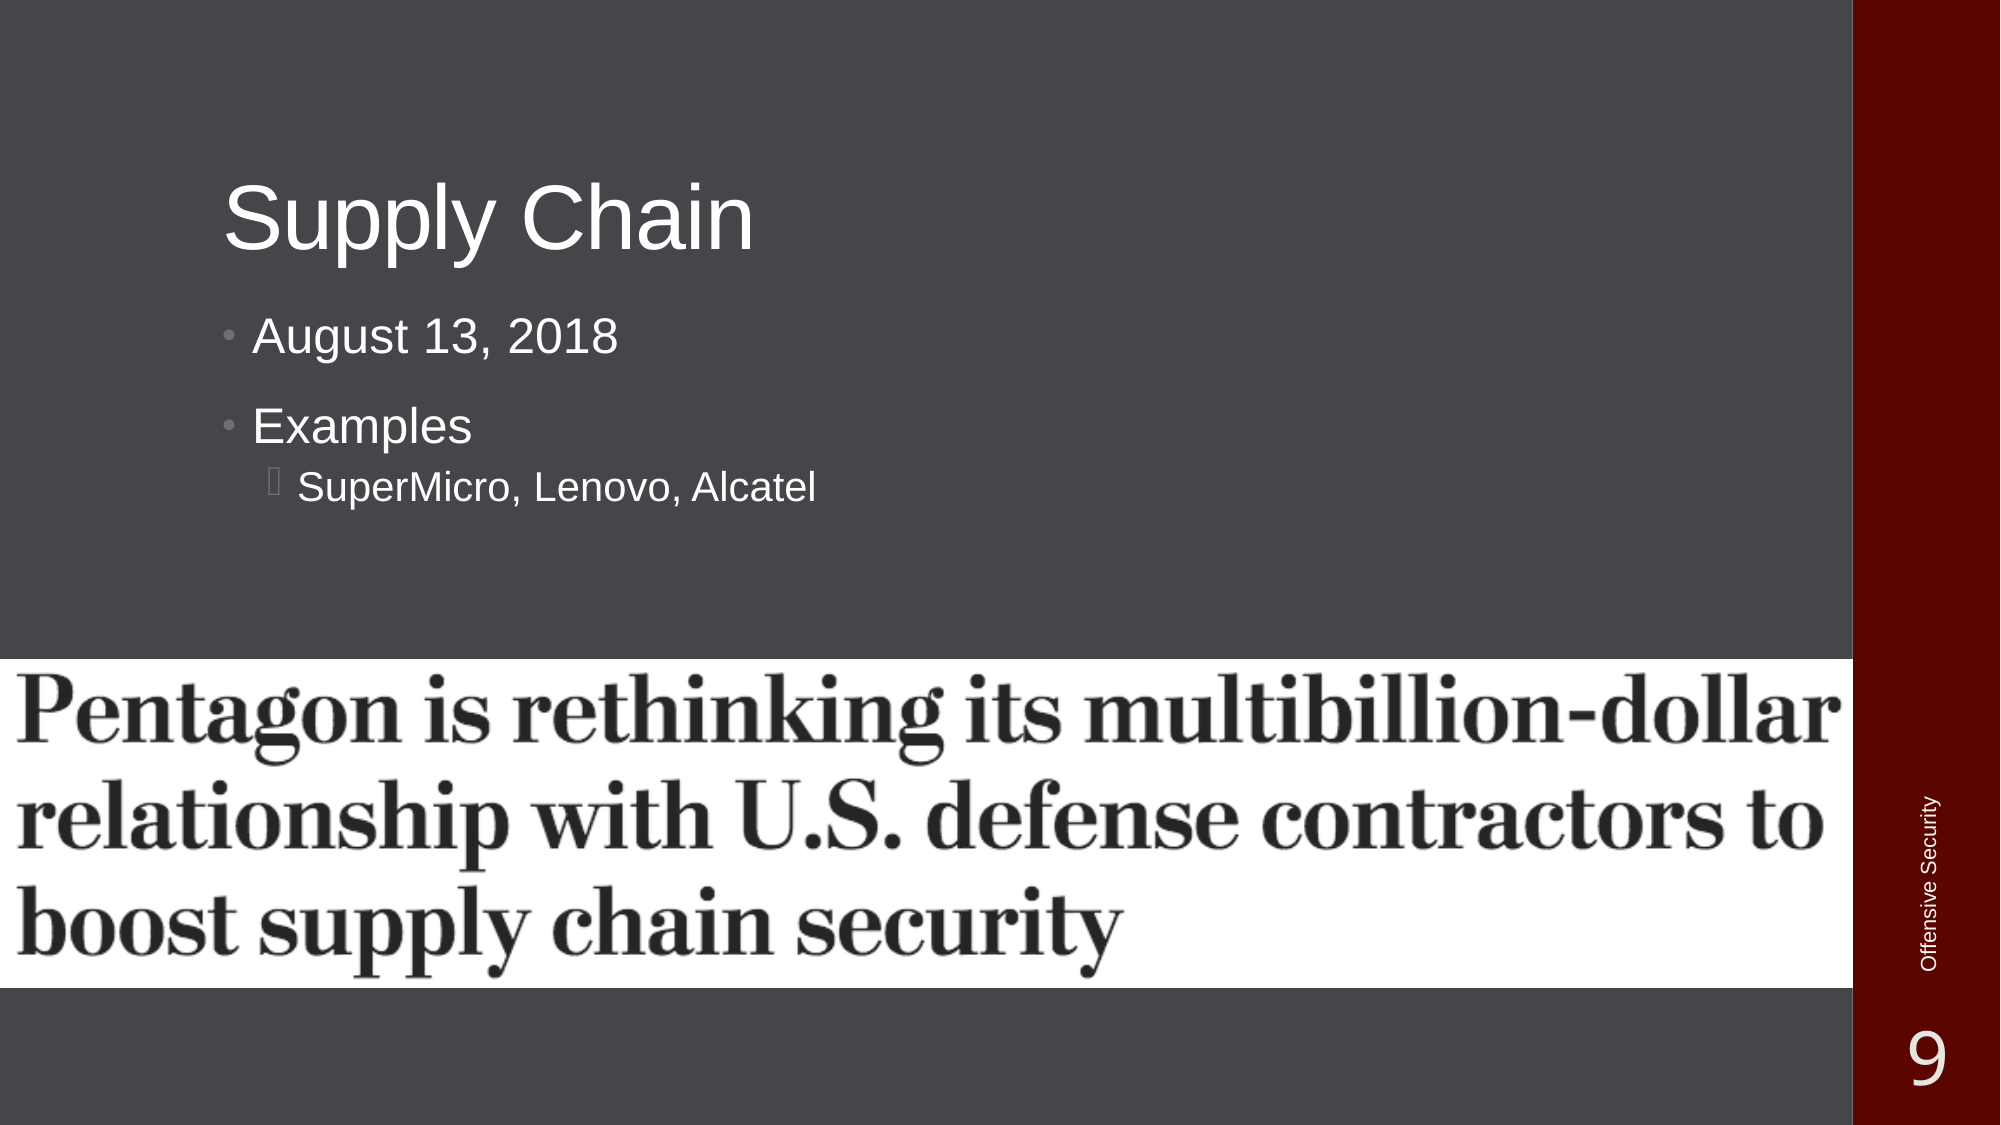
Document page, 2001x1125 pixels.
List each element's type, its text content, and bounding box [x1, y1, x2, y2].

footer Offensive Security [1897, 400, 1958, 988]
picture [0, 659, 1853, 988]
title Supply Chain [206, 60, 1797, 278]
list August 13, 2018 Examples SuperMicro, Lenovo, Alcatel [206, 299, 1617, 580]
slide_number 9 [1852, 1012, 2000, 1110]
